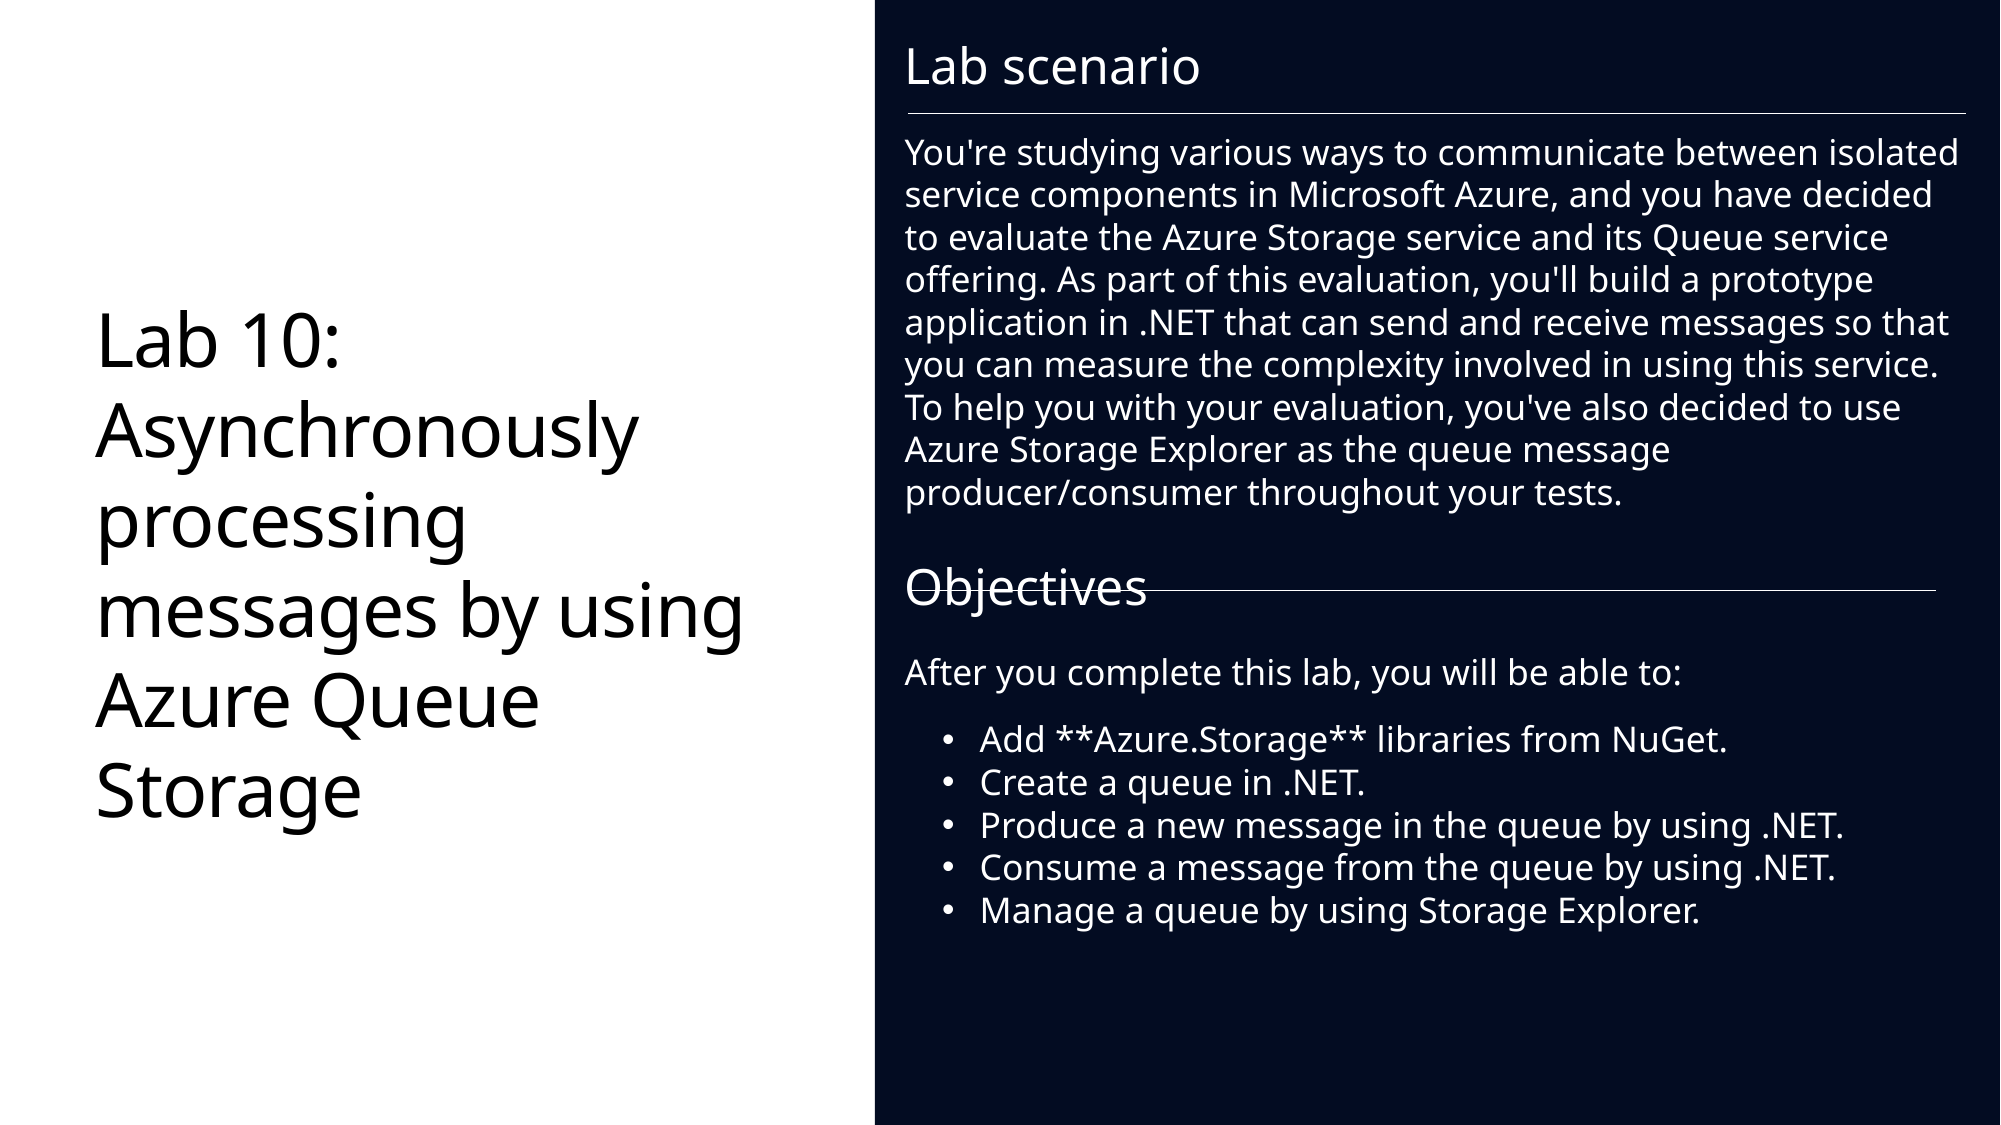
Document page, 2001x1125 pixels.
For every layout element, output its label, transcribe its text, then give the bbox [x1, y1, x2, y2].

title Lab 10: Asynchronously processing messages by using Azure Queue Storage [95, 289, 779, 836]
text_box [874, 0, 2000, 1125]
